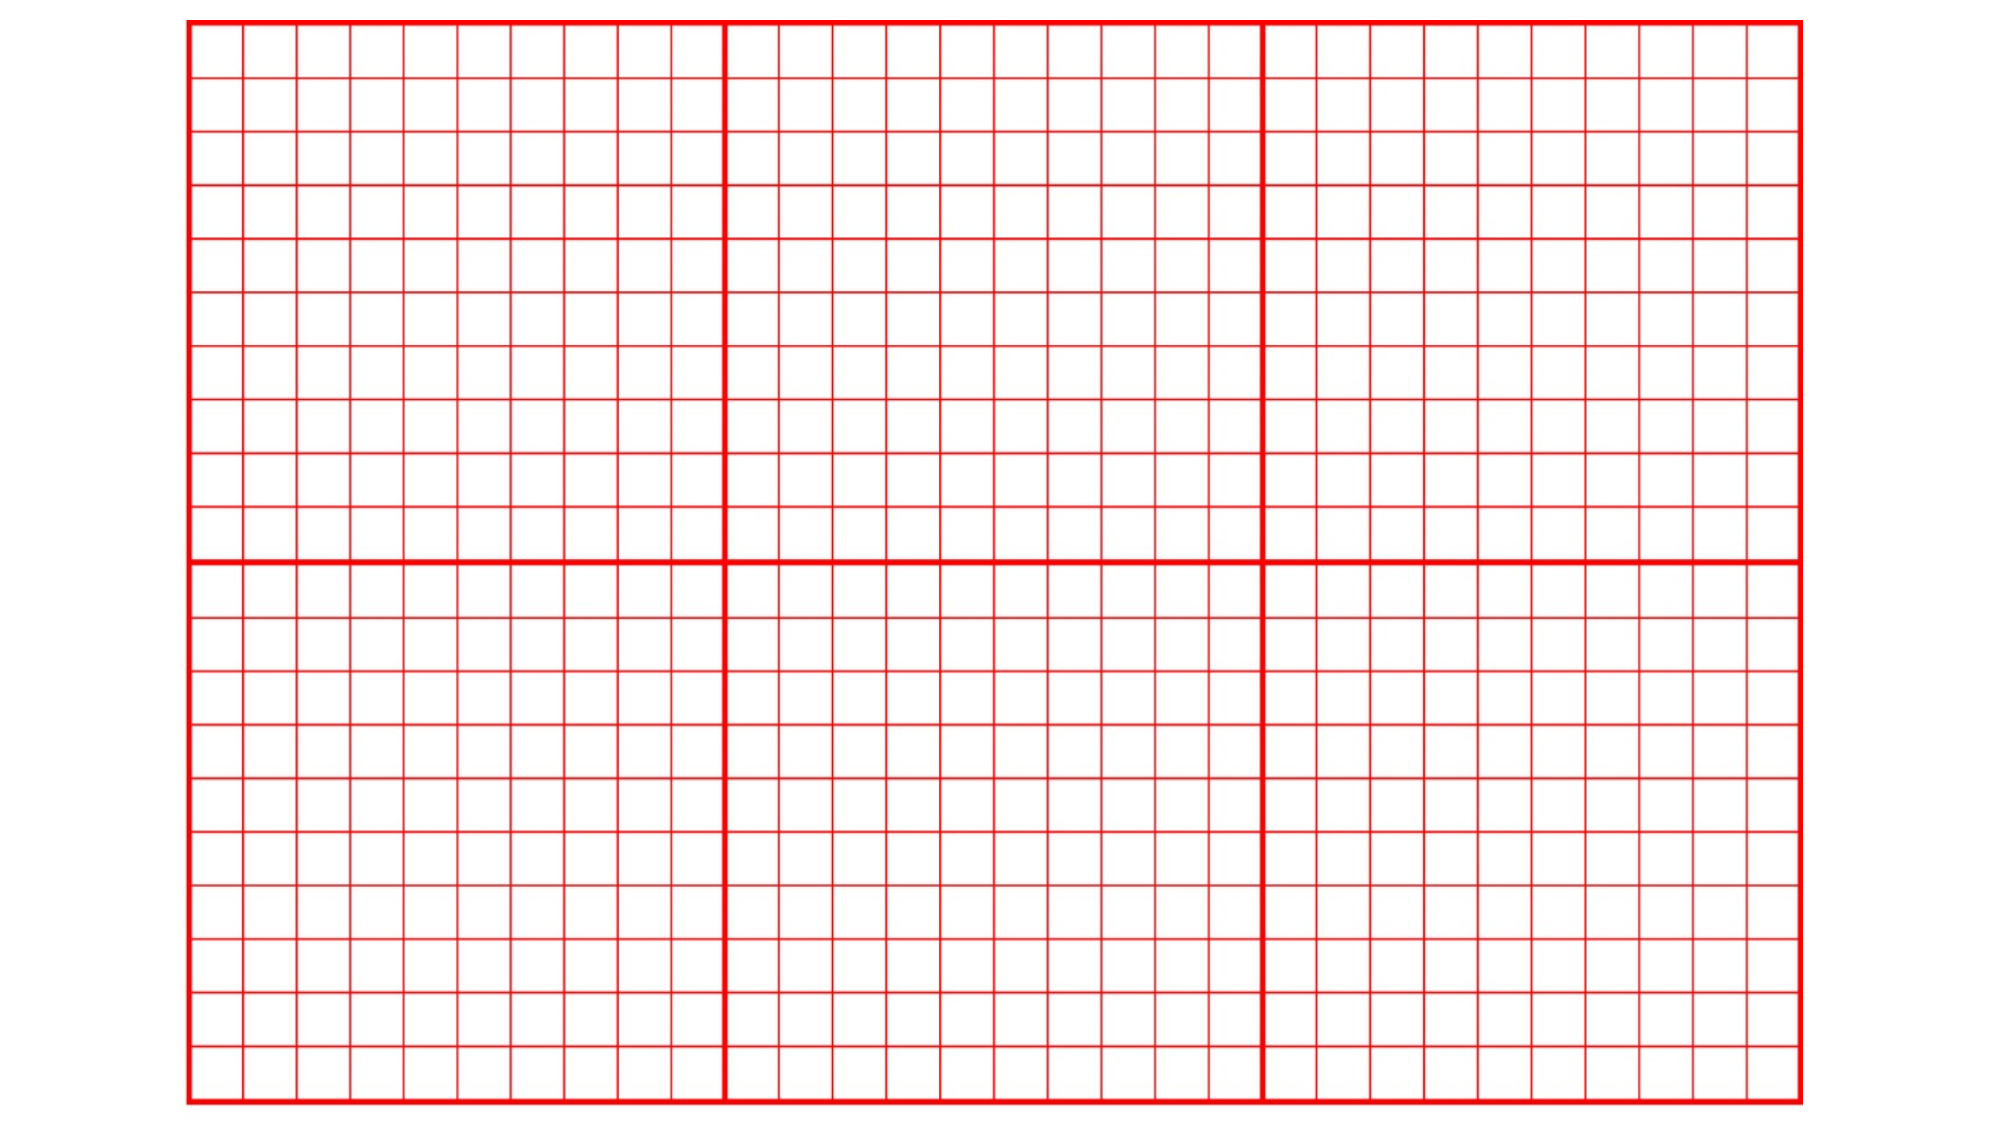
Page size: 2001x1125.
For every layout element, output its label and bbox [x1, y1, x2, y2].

picture [179, 20, 1803, 1125]
